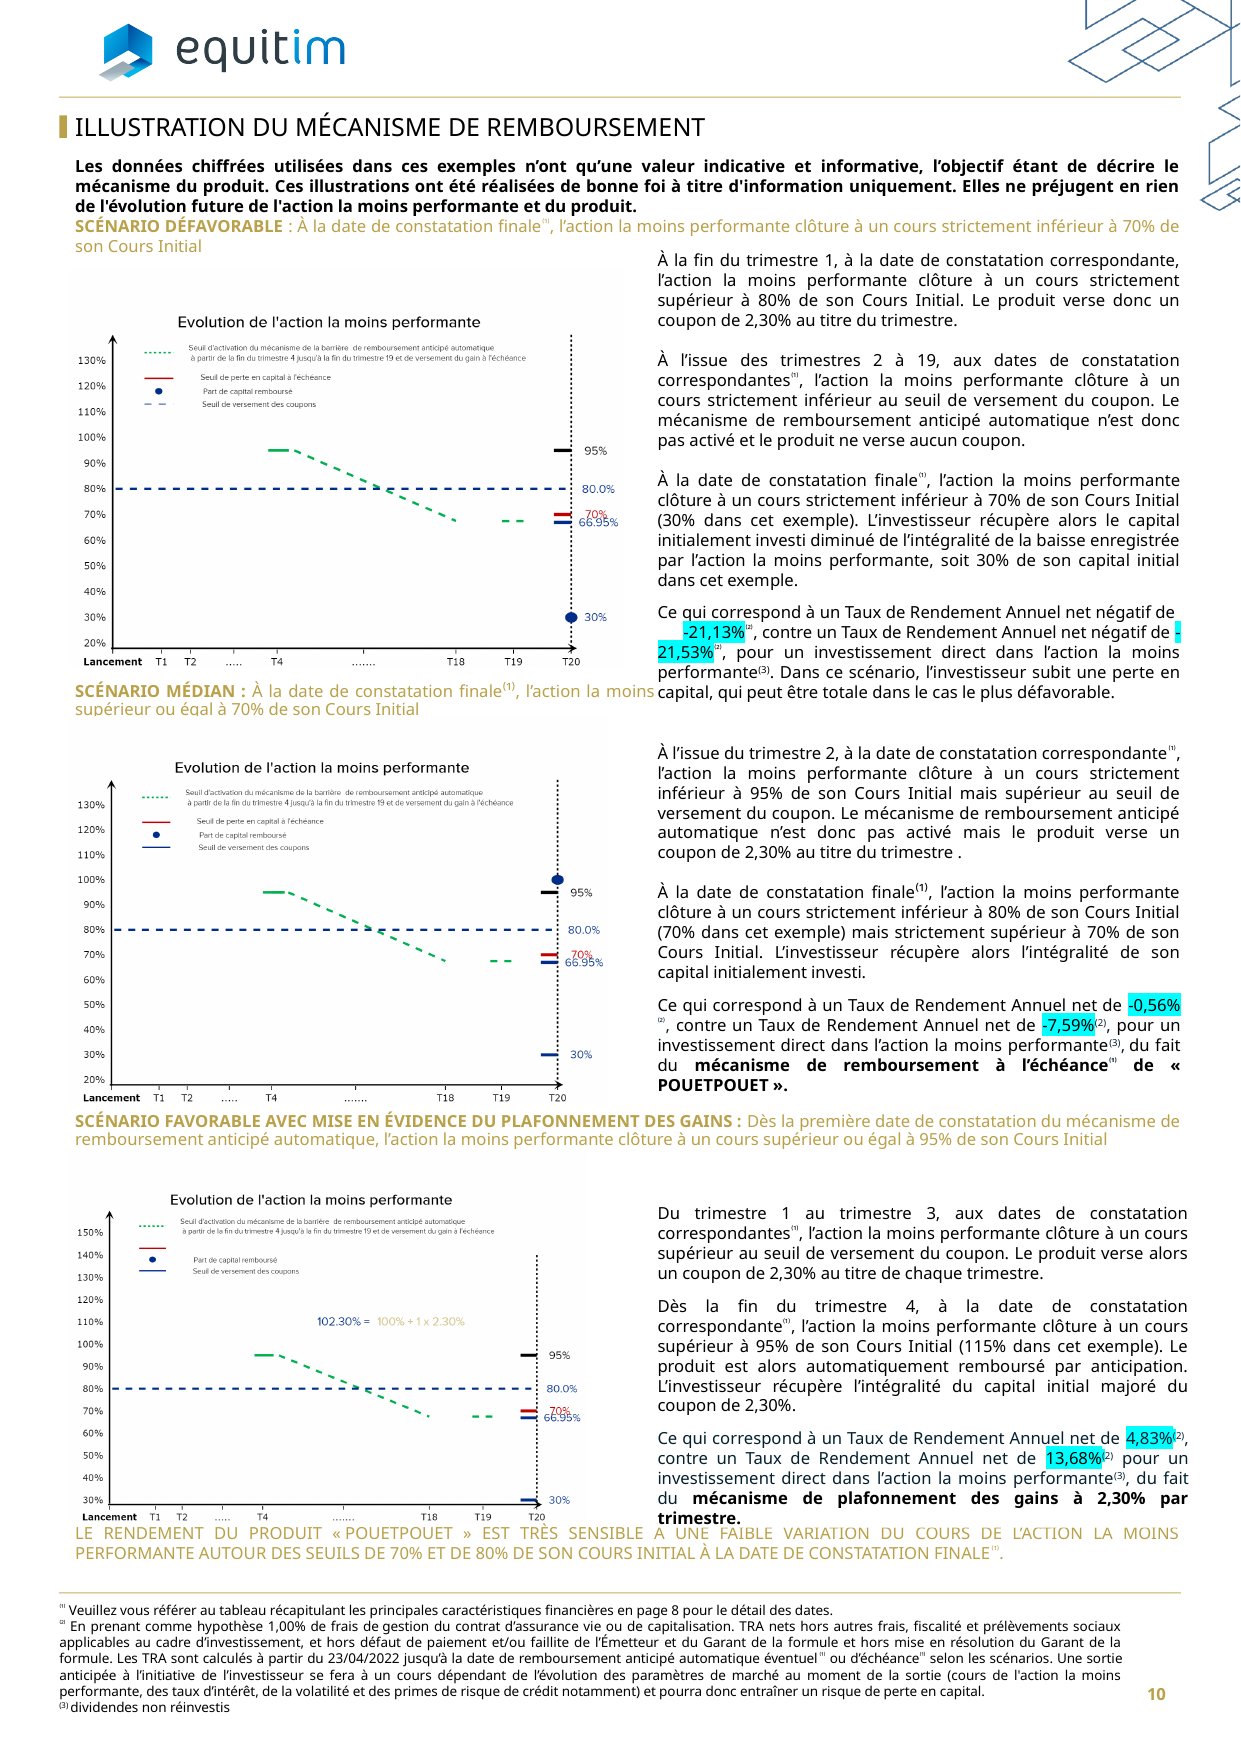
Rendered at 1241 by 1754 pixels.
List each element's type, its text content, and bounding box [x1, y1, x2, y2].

text_box Les données chiffrées utilisées dans ces exemples n’ont qu’une valeur indicative et informative, l’objectif étant de décrire le mécanisme du produit. Ces illustrations ont été réalisées de bonne foi à titre d'information uniquement. Elles ne préjugent en rien de l'évolution future de l'action la moins performante et du produit. [75, 156, 1181, 215]
text_box [608, 816, 807, 877]
text_box Du trimestre 1 au trimestre 3, aux dates de constatation correspondantes⁽¹⁾, l’action la moins performante clôture à un cours supérieur au seuil de versement du coupon. Le produit verse alors un coupon de 2,30% au titre de chaque trimestre. Dès la fin du trimestre 4, à la date de constatation correspondante⁽¹⁾, l’action la moins performante clôture à un cours supérieur à 95% de son Cours Initial (115% dans cet exemple). Le produit est alors automatiquement remboursé par anticipation. L’investisseur récupère l’intégralité du capital initial majoré du coupon de 2,30%. Ce qui correspond à un Taux de Rendement Annuel net de 4,83%(2), contre un Taux de Rendement Annuel net de 13,68%(2) pour un investissement direct dans l’action la moins performante(3), du fait du mécanisme de plafonnement des gains à 2,30% par trimestre. [657, 1203, 1189, 1528]
text_box [585, 1275, 785, 1337]
text_box SCÉNARIO MÉDIAN : À la date de constatation finale⁽¹⁾, l’action la moins performante clôture à un cours strictement inférieur à 80% mais supérieur ou égal à 70% de son Cours Initial [75, 682, 1181, 719]
text_box [623, 396, 793, 457]
picture [1067, 0, 1241, 211]
picture [67, 269, 623, 667]
text_box ⁽¹⁾ Veuillez vous référer au tableau récapitulant les principales caractéristiques financières en page 8 pour le détail des dates. ⁽²⁾ En prenant comme hypothèse 1,00% de frais de gestion du contrat d’assurance vie ou de capitalisation. TRA nets hors autres frais, fiscalité et prélèvements sociaux applicables au cadre d’investissement, et hors défaut de paiement et/ou faillite de l’Émetteur et du Garant de la formule et hors mise en résolution du Garant de la formule. Les TRA sont calculés à partir du 23/04/2022 jusqu’à la date de remboursement anticipé automatique éventuel⁽¹⁾ ou d’échéance⁽¹⁾ selon les scénarios. Une sortie anticipée à l’initiative de l’investisseur se fera à un cours dépendant de l’évolution des paramètres de marché au moment de la sortie (cours de l'action la moins performante, des taux d’intérêt, de la volatilité et des primes de risque de crédit notamment) et pourra donc entraîner un risque de perte en capital. (3) dividendes non réinvestis [59, 1601, 1123, 1716]
text_box LE RENDEMENT DU PRODUIT « POUETPOUET » EST TRÈS SENSIBLE À UNE FAIBLE VARIATION DU cours DE l’action la moins performante AUTOUR DES SEUILS DE 70% ET DE 80% DE SON Cours Initial À LA DATE DE CONSTATATION FINALE⁽¹⁾. [75, 1522, 1181, 1588]
text_box [59, 115, 67, 138]
picture [67, 716, 608, 1103]
text_box SCÉNARIO FAVORABLE AVEC MISE EN ÉVIDENCE DU PLAFONNEMENT DES GAINS : Dès la première date de constatation du mécanisme de remboursement anticipé automatique, l’action la moins performante clôture à un cours supérieur ou égal à 95% de son Cours Initial [75, 1113, 1181, 1150]
text_box ILLUSTRATION DU MÉCANISME DE REMBOURSEMENT [75, 109, 1192, 148]
text_box À l’issue du trimestre 2, à la date de constatation correspondante⁽¹⁾, l’action la moins performante clôture à un cours strictement inférieur à 95% de son Cours Initial mais supérieur au seuil de versement du coupon. Le mécanisme de remboursement anticipé automatique n’est donc pas activé mais le produit verse un coupon de 2,30% au titre du trimestre . À la date de constatation finale⁽¹⁾, l’action la moins performante clôture à un cours strictement inférieur à 80% de son Cours Initial (70% dans cet exemple) mais strictement supérieur à 70% de son Cours Initial. L’investisseur récupère alors l’intégralité de son capital initialement investi. Ce qui correspond à un Taux de Rendement Annuel net de -0,56%⁽²⁾, contre un Taux de Rendement Annuel net de -7,59%(2), pour un investissement direct dans l’action la moins performante(3), du fait du mécanisme de remboursement à l’échéance⁽¹⁾ de « POUETPOUET ». [657, 742, 1181, 1095]
picture [67, 1151, 585, 1522]
text_box SCÉNARIO DÉFAVORABLE : À la date de constatation finale⁽¹⁾, l’action la moins performante clôture à un cours strictement inférieur à 70% de son Cours Initial [75, 215, 1181, 256]
picture [77, 3, 367, 97]
text_box À la fin du trimestre 1, à la date de constatation correspondante, l’action la moins performante clôture à un cours strictement supérieur à 80% de son Cours Initial. Le produit verse donc un coupon de 2,30% au titre du trimestre. À l’issue des trimestres 2 à 19, aux dates de constatation correspondantes⁽¹⁾, l’action la moins performante clôture à un cours strictement inférieur au seuil de versement du coupon. Le mécanisme de remboursement anticipé automatique n’est donc pas activé et le produit ne verse aucun coupon. À la date de constatation finale⁽¹⁾, l’action la moins performante clôture à un cours strictement inférieur à 70% de son Cours Initial (30% dans cet exemple). L’investisseur récupère alors le capital initialement investi diminué de l’intégralité de la baisse enregistrée par l’action la moins performante, soit 30% de son capital initial dans cet exemple. Ce qui correspond à un Taux de Rendement Annuel net négatif de -21,13%⁽²⁾, contre un Taux de Rendement Annuel net négatif de -21,53%⁽²⁾, pour un investissement direct dans l’action la moins performante(3). Dans ce scénario, l’investisseur subit une perte en capital, qui peut être totale dans le cas le plus défavorable. [657, 249, 1181, 702]
slide_number 10 [1122, 1664, 1182, 1728]
